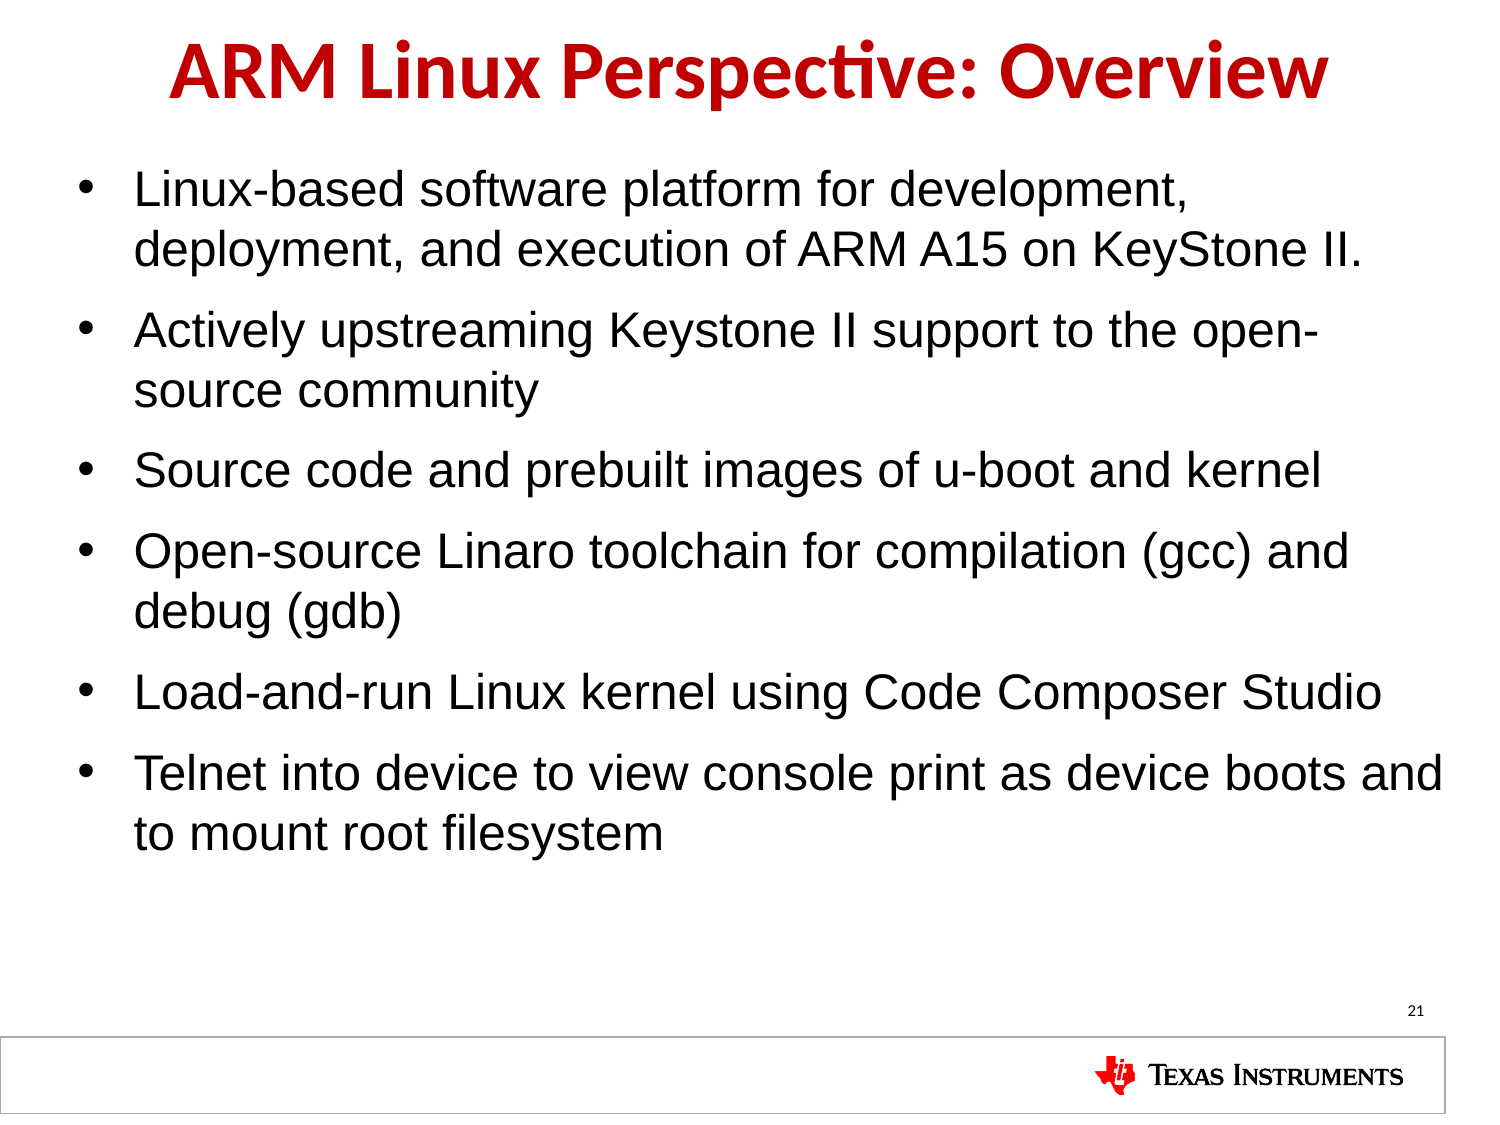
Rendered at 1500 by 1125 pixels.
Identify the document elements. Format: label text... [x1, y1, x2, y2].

slide_number 21 [1089, 992, 1440, 1027]
picture [1095, 1056, 1403, 1095]
text_box Linux-based software platform for development, deployment, and execution of ARM A15 on KeyStone II. Actively upstreaming Keystone II support to the open-source community Source code and prebuilt images of u-boot and kernel Open-source Linaro toolchain for compilation (gcc) and debug (gdb) Load-and-run Linux kernel using Code Composer Studio Telnet into device to view console print as device boots and to mount root filesystem [62, 148, 1463, 868]
text_box ARM Linux Perspective: Overview [74, 3, 1425, 129]
